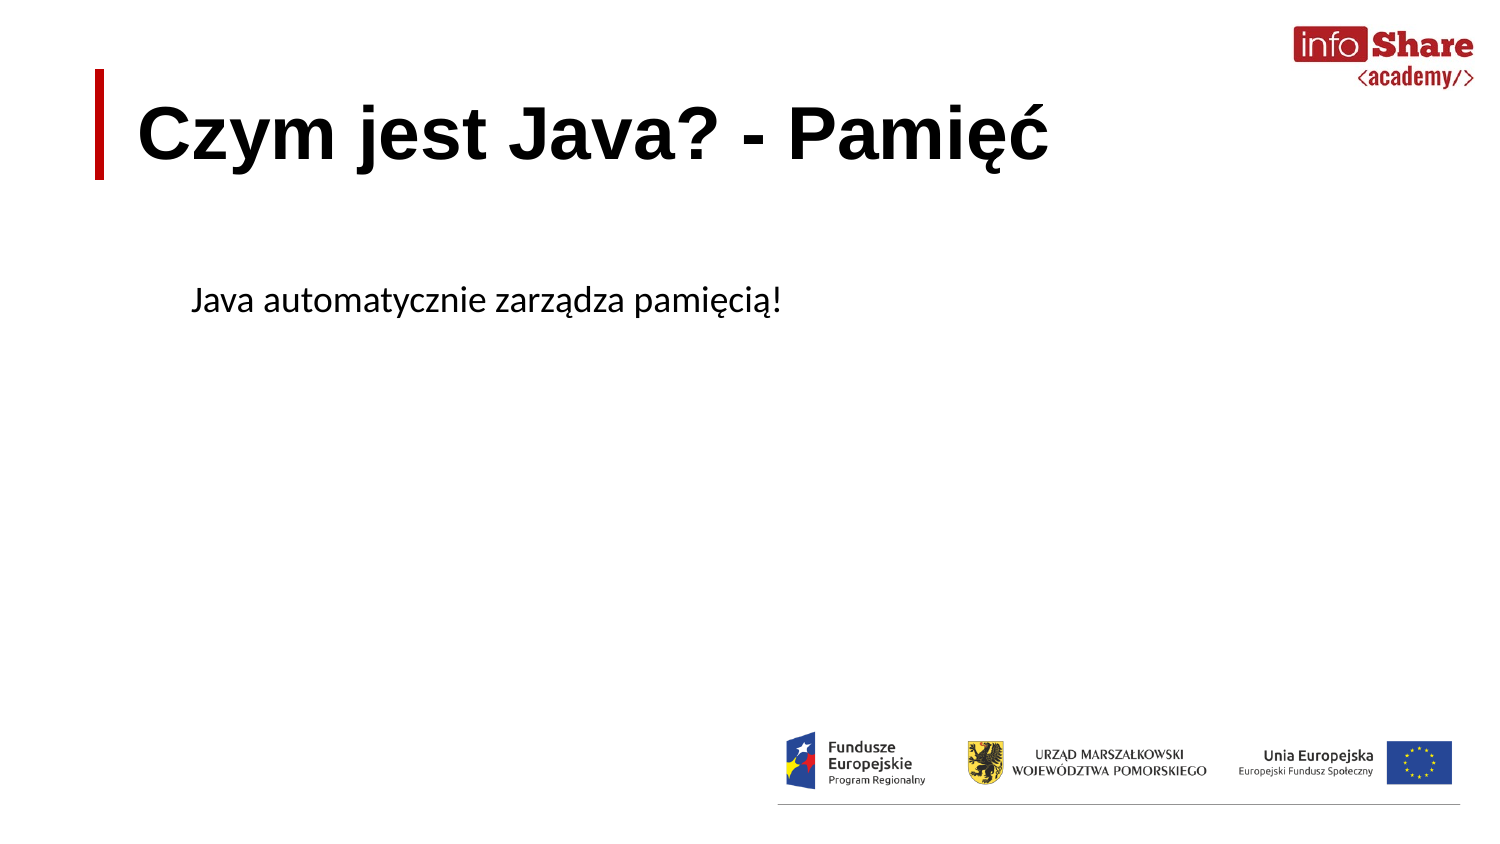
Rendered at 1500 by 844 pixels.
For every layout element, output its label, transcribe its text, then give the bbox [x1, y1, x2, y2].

picture [1291, 24, 1475, 91]
text_box [777, 731, 1461, 805]
title Czym jest Java? - Pamięć [137, 84, 1360, 179]
list Java automatycznie zarządza pamięcią! [138, 260, 1119, 777]
